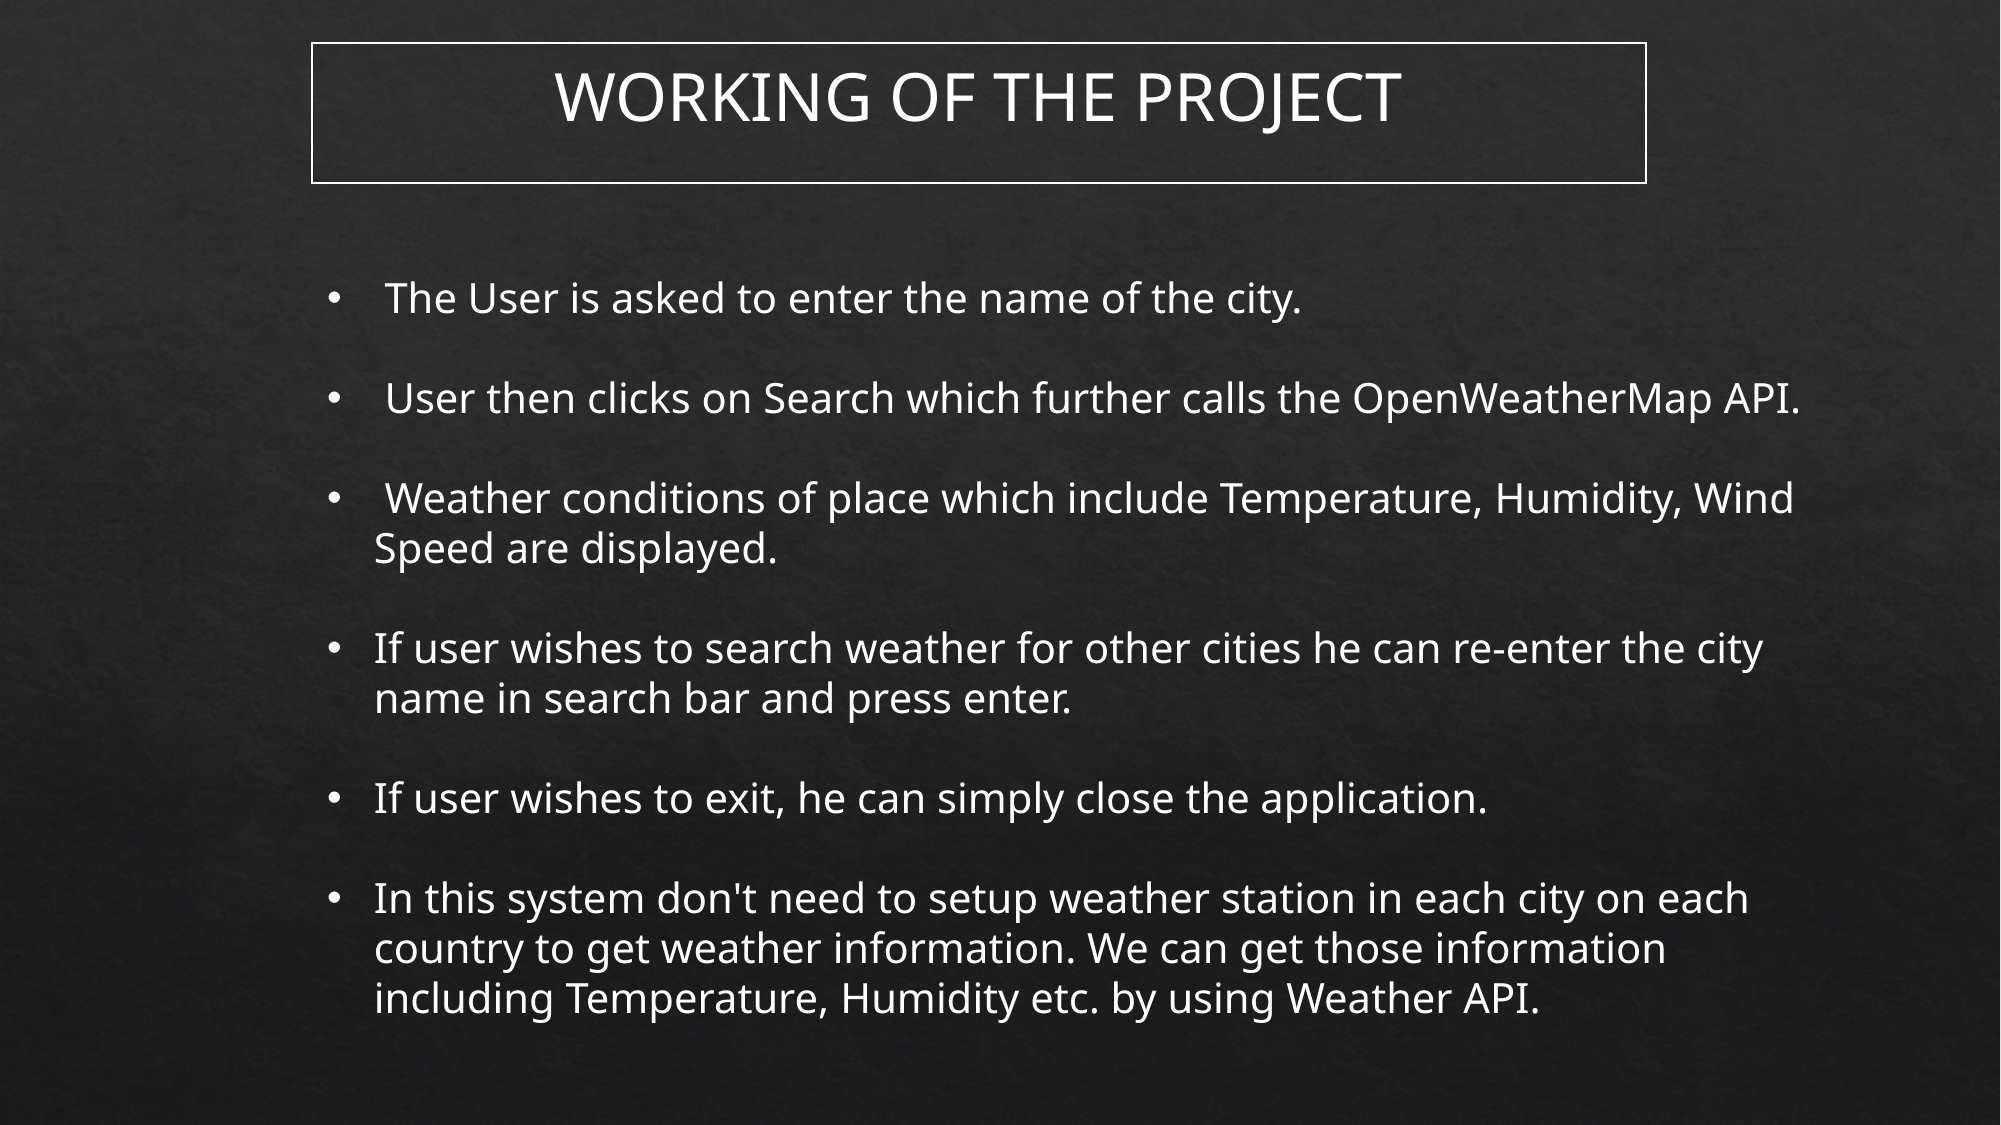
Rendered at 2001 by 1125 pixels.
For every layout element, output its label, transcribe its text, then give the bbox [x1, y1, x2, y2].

table_header WORKING OF THE PROJECT [313, 44, 1645, 182]
text_box The User is asked to enter the name of the city. User then clicks on Search which further calls the OpenWeatherMap API. Weather conditions of place which include Temperature, Humidity, Wind Speed are displayed. If user wishes to search weather for other cities he can re-enter the city name in search bar and press enter. If user wishes to exit, he can simply close the application. In this system don't need to setup weather station in each city on each country to get weather information. We can get those information including Temperature, Humidity etc. by using Weather API. [312, 264, 1858, 1075]
